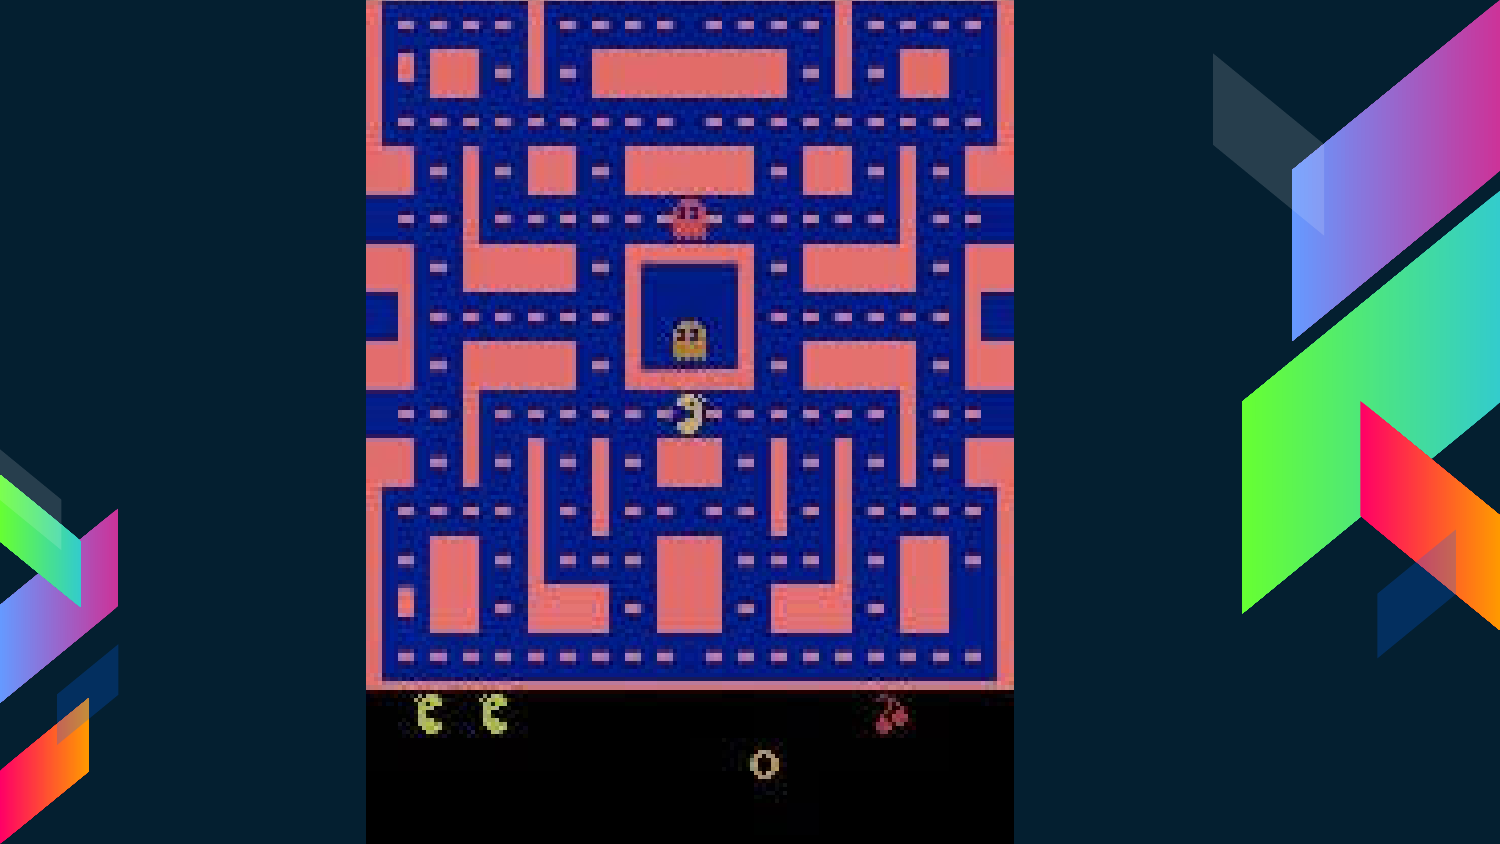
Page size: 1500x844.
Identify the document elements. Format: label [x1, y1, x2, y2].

picture [365, 0, 1015, 844]
